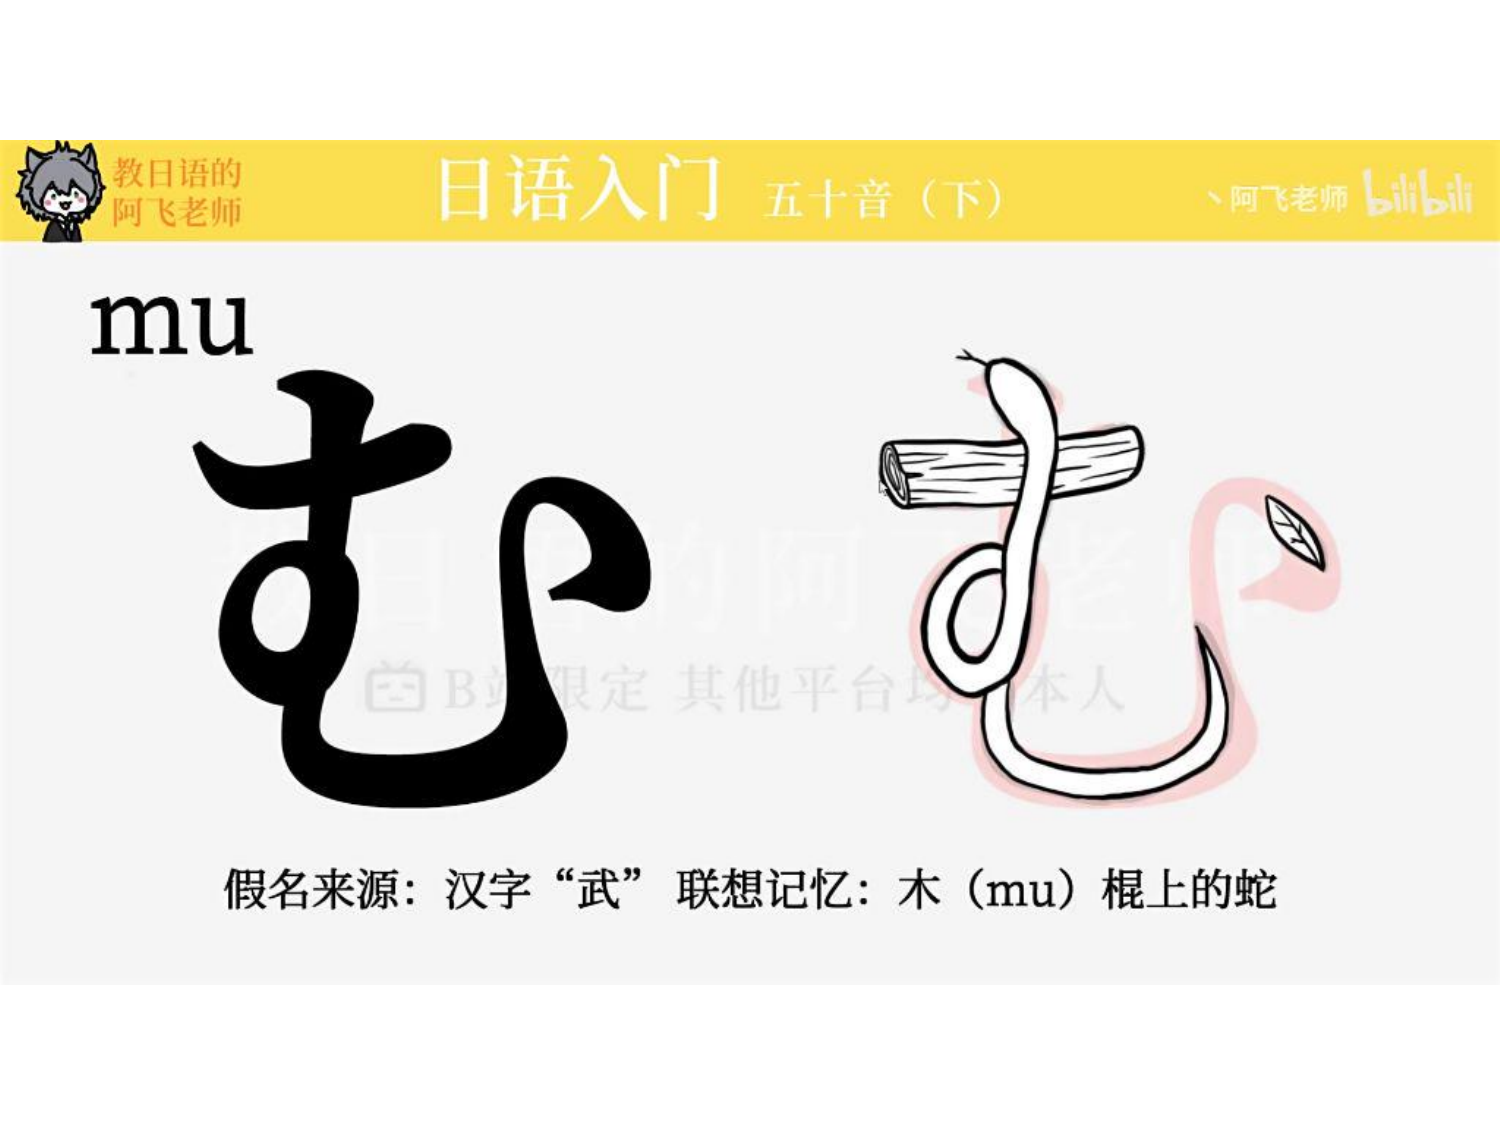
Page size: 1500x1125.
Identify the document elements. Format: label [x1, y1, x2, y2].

picture [0, 140, 1500, 985]
